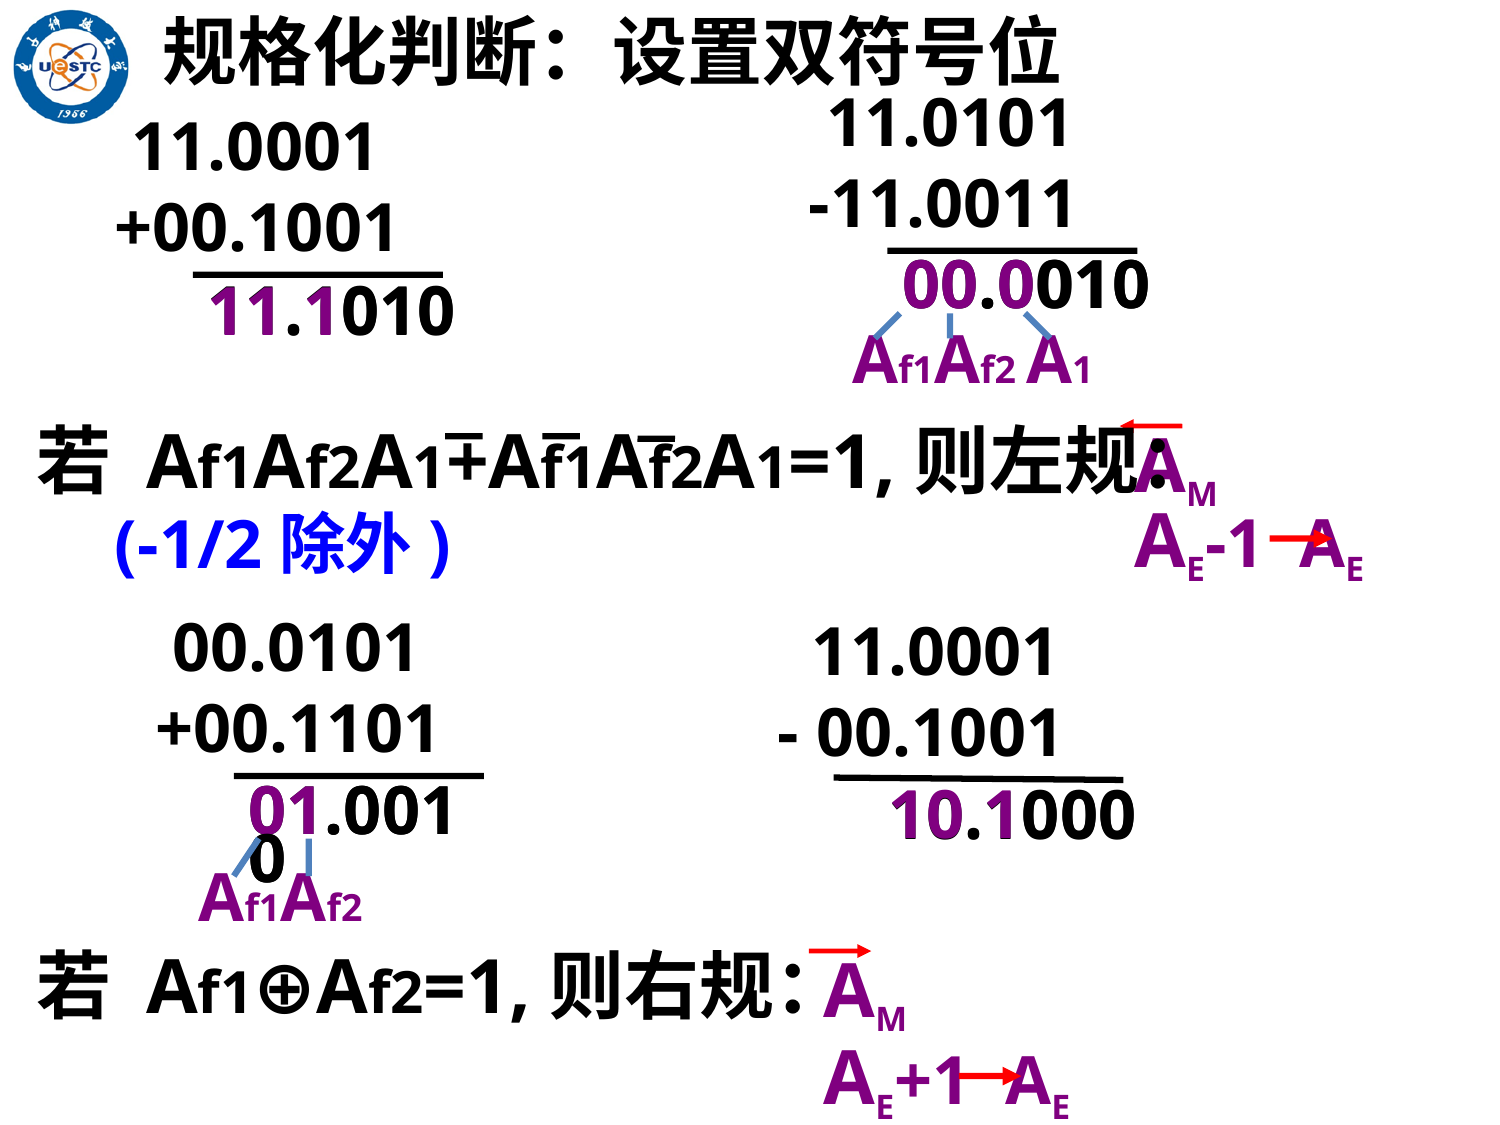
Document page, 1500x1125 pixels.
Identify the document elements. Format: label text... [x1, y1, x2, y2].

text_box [808, 950, 935, 1034]
text_box 11.0001 +00.1001 [30, 124, 543, 269]
text_box 10.1000 [873, 792, 1261, 856]
picture [6, 8, 136, 126]
text_box 若 Af1Af2A1+Af1Af2A1=1,则左规： [21, 438, 1114, 508]
text_box 若 Af1⊕Af2=1,则右规： [21, 963, 803, 1033]
text_box Af1Af2 [183, 876, 484, 939]
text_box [1119, 425, 1246, 509]
text_box 00.0101 +00.1101 [71, 625, 584, 770]
text_box 11.1010 [192, 289, 581, 353]
text_box (-1/2除外) [100, 523, 538, 586]
text_box 11.0001 - 00.1001 [710, 629, 1224, 774]
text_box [808, 1050, 1172, 1121]
text_box 规格化判断：设置双符号位 [147, 14, 1282, 102]
text_box Af1Af2 A1 [837, 338, 1213, 401]
text_box 11.0101 -11.0011 [724, 102, 1238, 245]
text_box 01.0010 [233, 788, 509, 900]
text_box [1119, 513, 1483, 584]
text_box 00.0010 [887, 263, 1275, 326]
